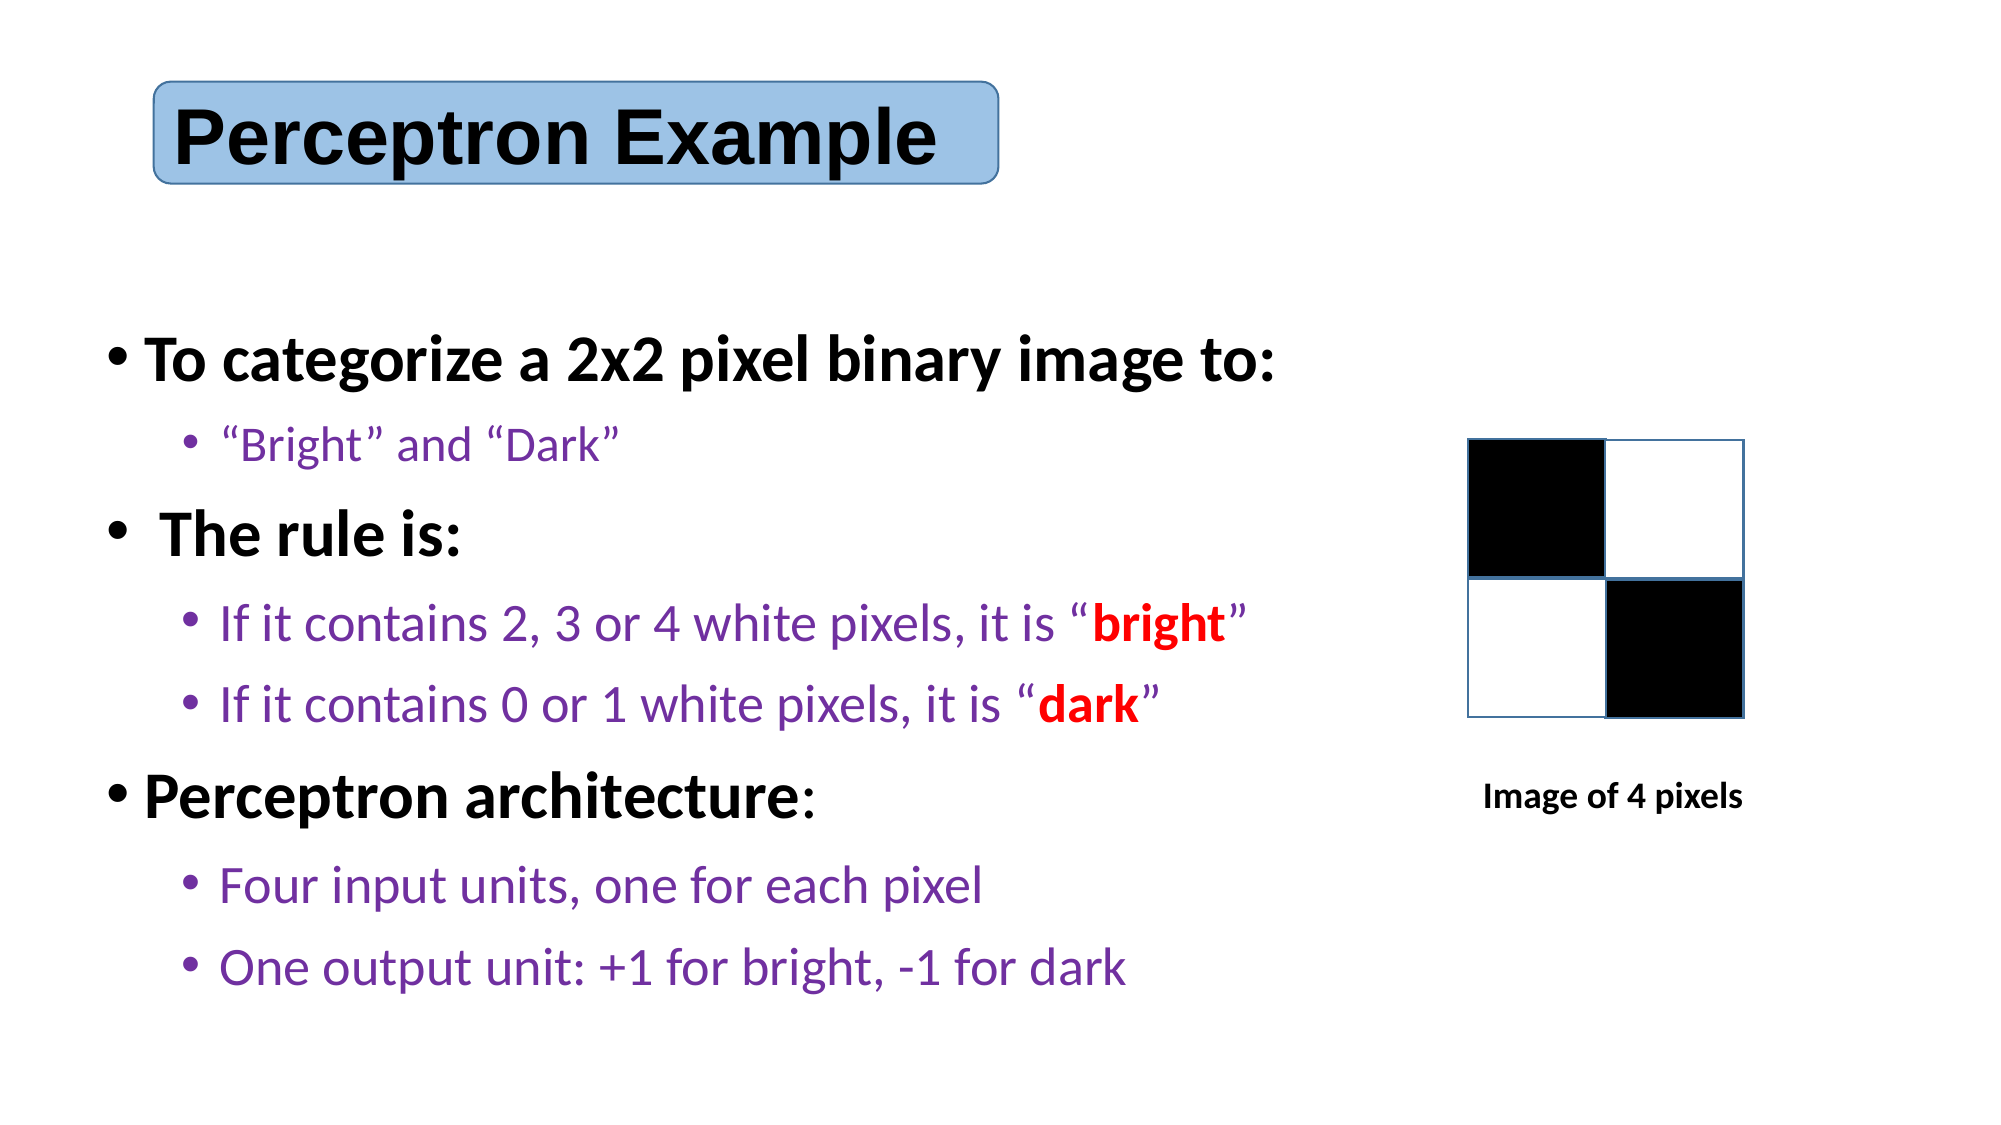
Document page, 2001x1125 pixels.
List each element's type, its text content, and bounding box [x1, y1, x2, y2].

list To categorize a 2x2 pixel binary image to: “Bright” and “Dark” The rule is: If it contains 2, 3 or 4 white pixels, it is “bright” If it contains 0 or 1 white pixels, it is “dark” Perceptron architecture: Four input units, one for each pixel One output unit: +1 for bright, -1 for dark [91, 299, 1296, 1014]
text_box Perceptron Example [152, 80, 1000, 185]
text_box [1468, 439, 1744, 718]
text_box Image of 4 pixels [1468, 763, 1818, 824]
